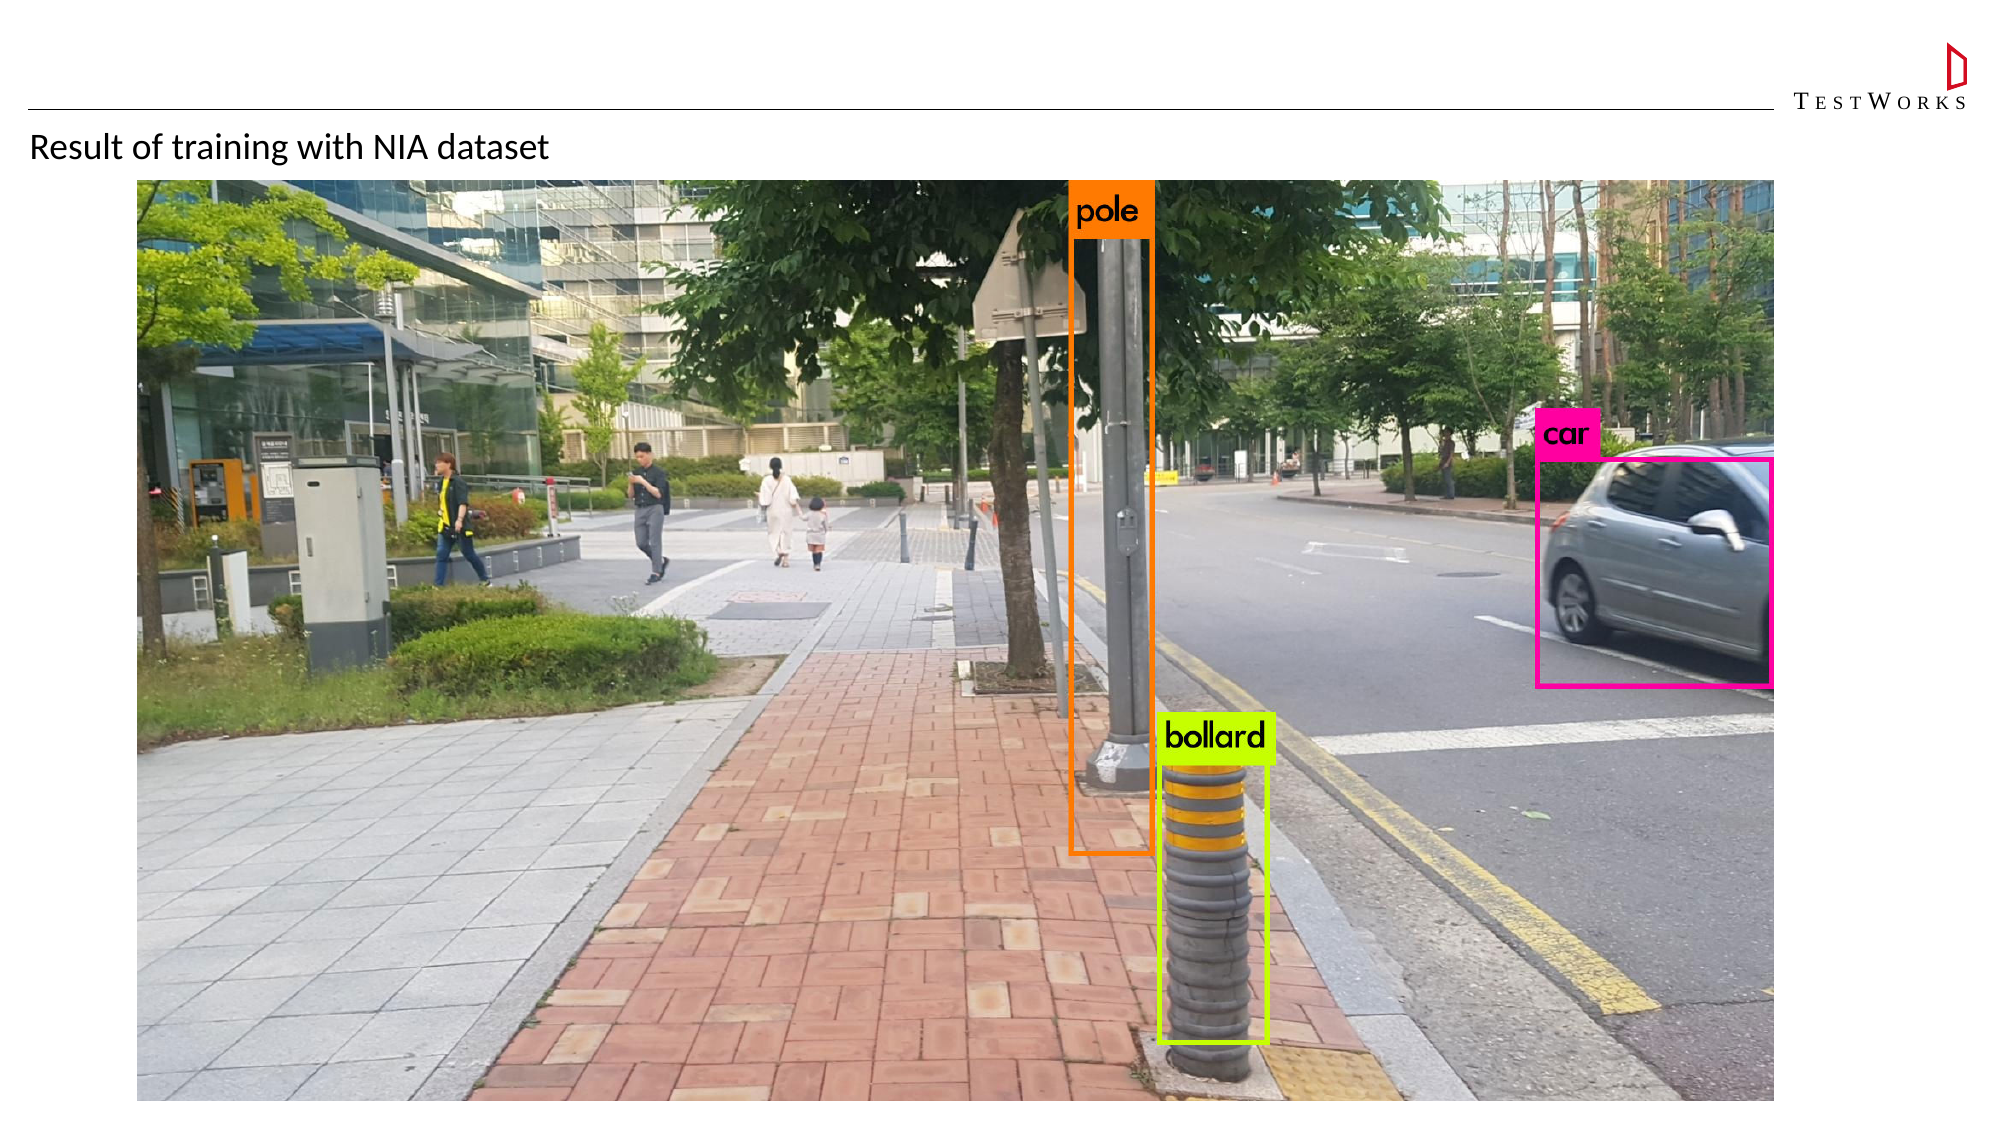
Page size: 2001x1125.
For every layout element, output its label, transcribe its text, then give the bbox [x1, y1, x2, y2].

text_box Result of training with NIA dataset [14, 114, 566, 175]
picture [137, 180, 1774, 1101]
picture [1947, 42, 1967, 91]
text_box TESTWORKS [1793, 84, 1978, 115]
